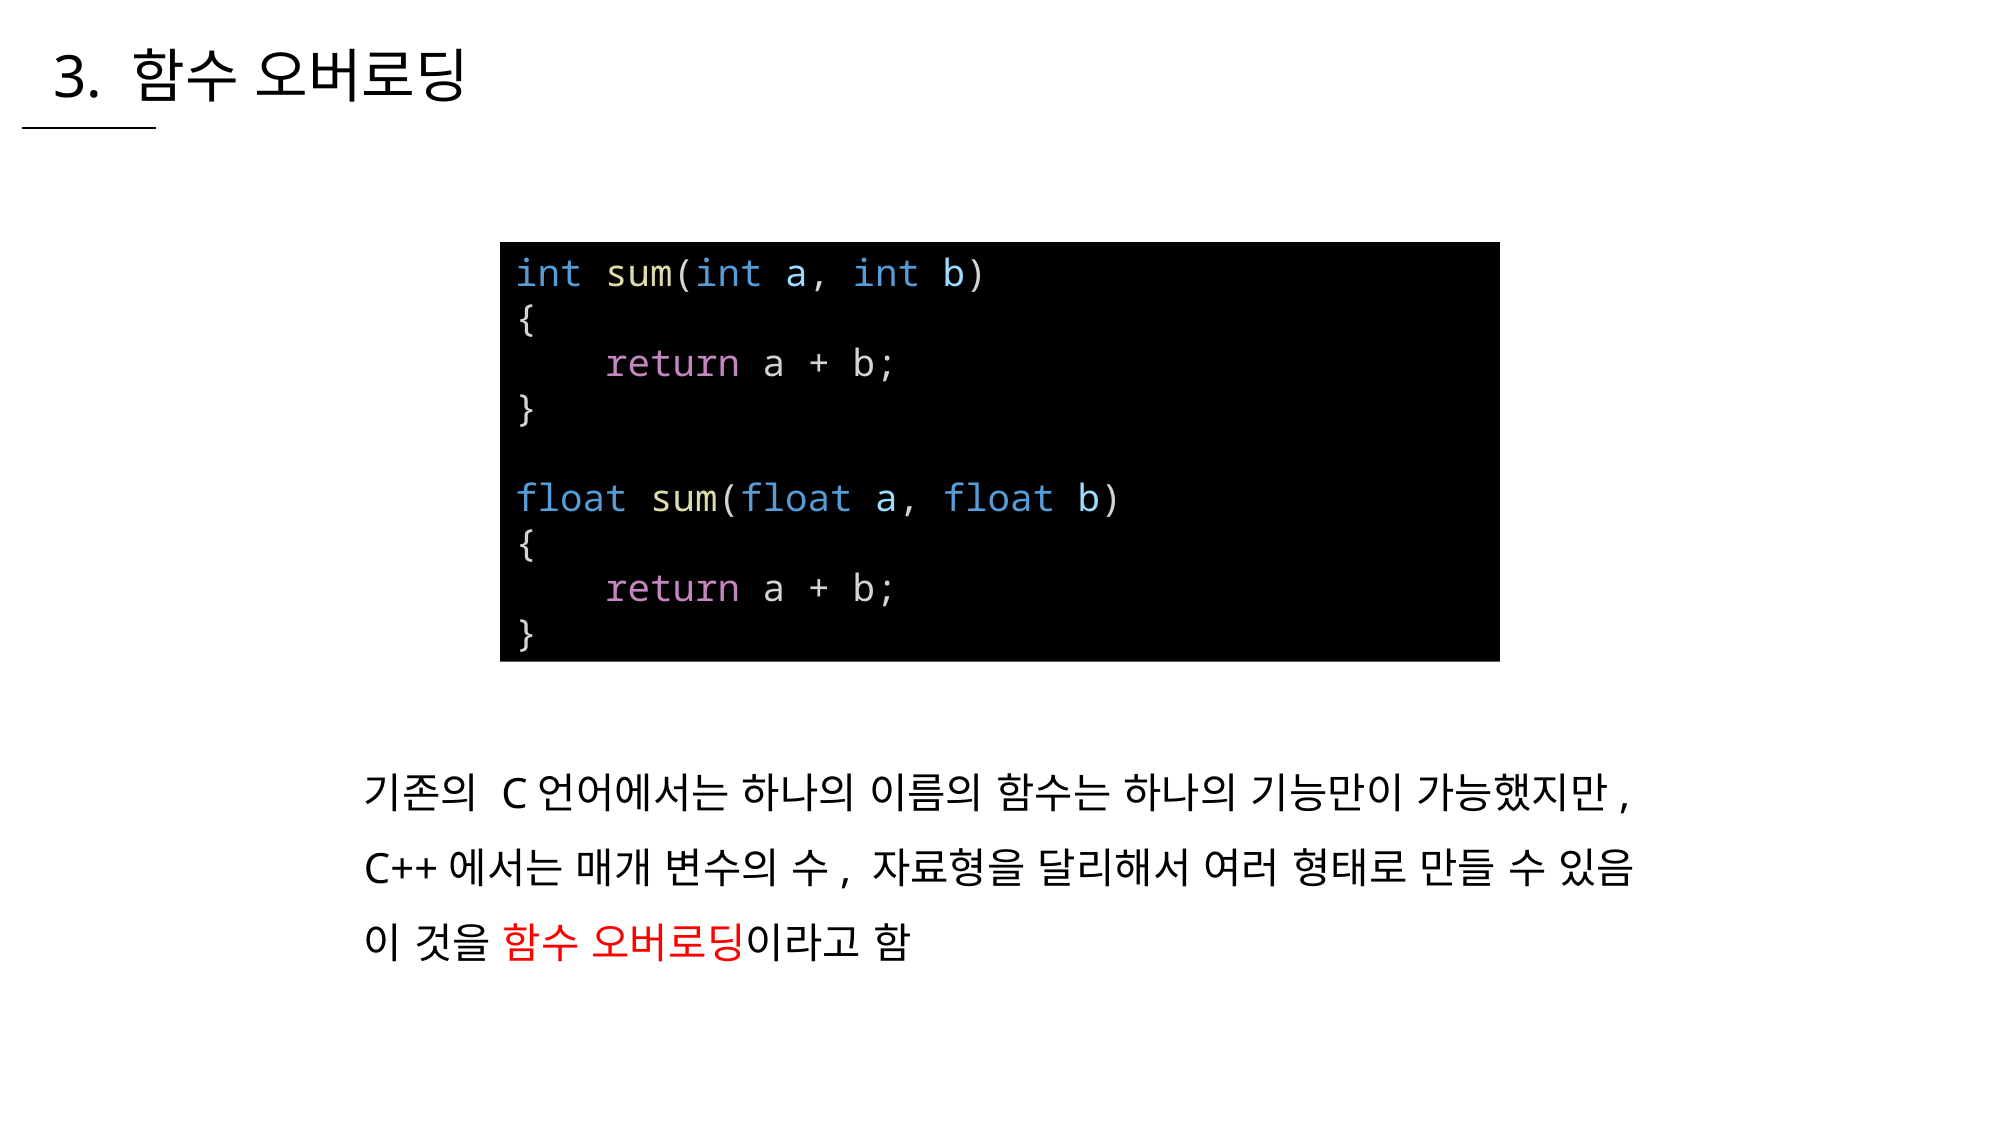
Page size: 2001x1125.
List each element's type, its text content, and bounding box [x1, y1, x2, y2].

text_box 기존의 C언어에서는 하나의 이름의 함수는 하나의 기능만이 가능했지만, C++에서는 매개 변수의 수, 자료형을 달리해서 여러 형태로 만들 수 있음 이 것을 함수 오버로딩이라고 함 [349, 734, 1651, 974]
text_box 3. 함수 오버로딩 [38, 31, 484, 117]
text_box int sum(int a, int b) { return a + b; } float sum(float a, float b) { return a + b; } [500, 242, 1500, 662]
